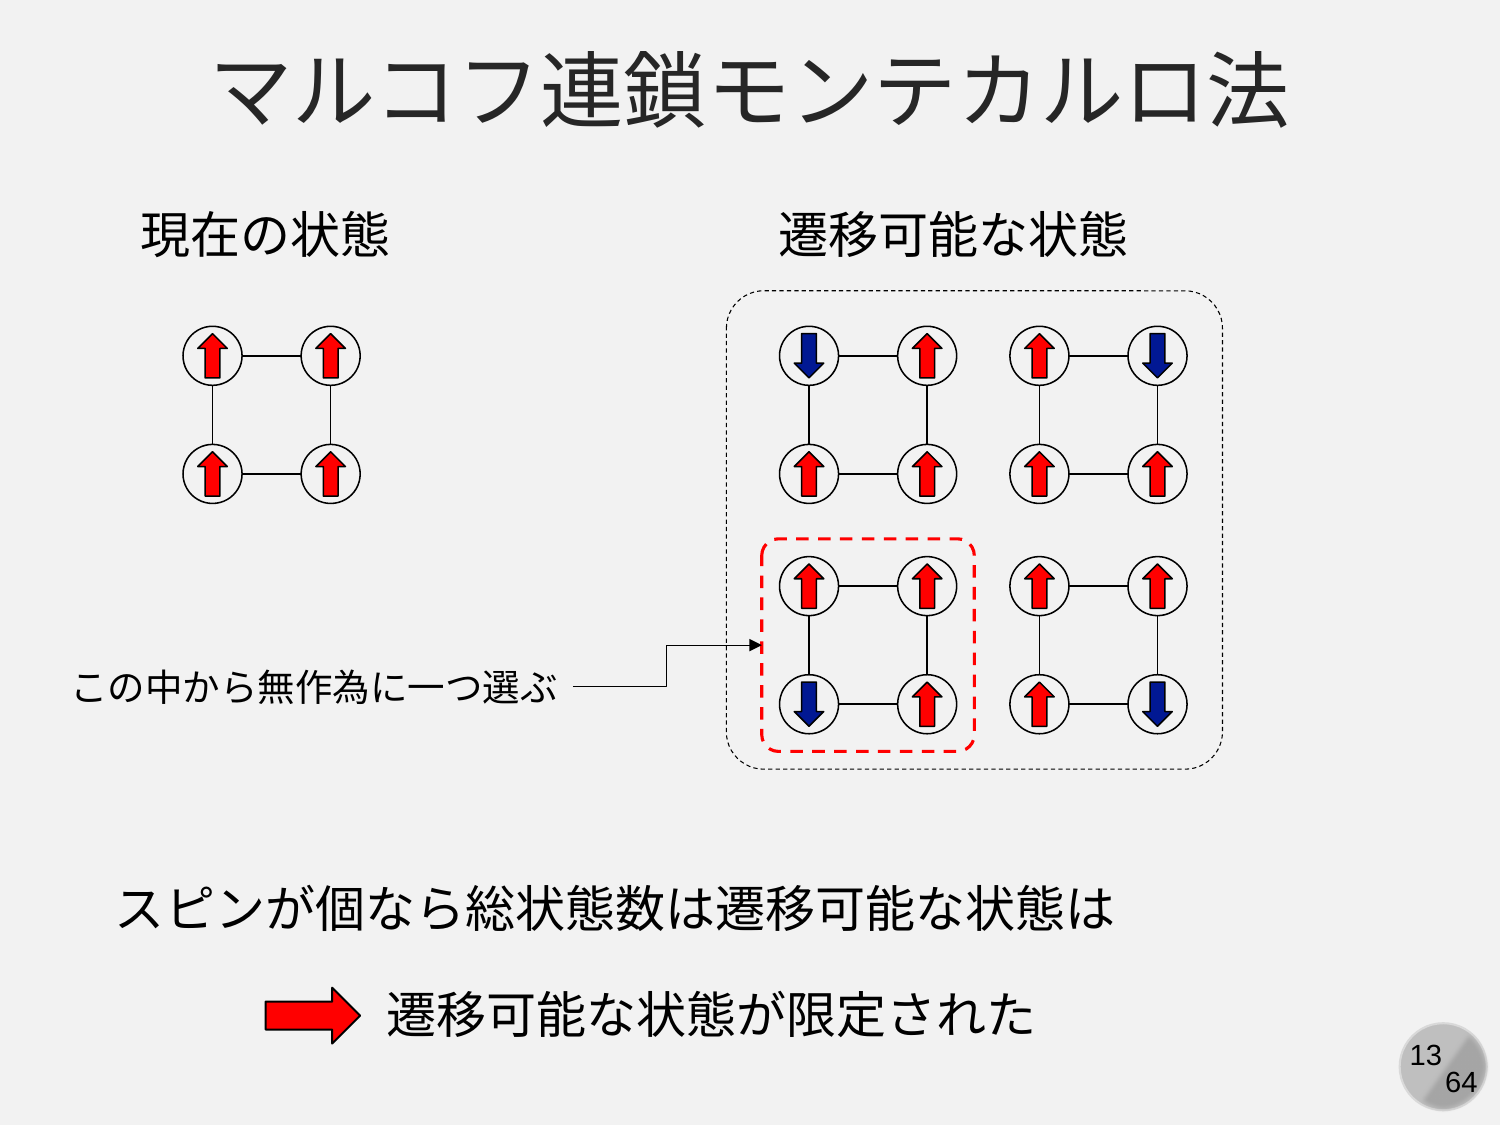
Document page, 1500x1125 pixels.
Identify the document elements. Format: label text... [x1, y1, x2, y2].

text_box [779, 326, 957, 504]
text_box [182, 326, 361, 504]
list マルコフ連鎖モンテカルロ法 [0, 31, 1500, 155]
text_box この中から無作為に一つ選ぶ [55, 656, 573, 717]
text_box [1009, 556, 1187, 734]
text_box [575, 645, 762, 688]
text_box 遷移可能な状態 [763, 196, 1144, 271]
text_box [725, 289, 1224, 771]
text_box [760, 537, 976, 753]
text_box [779, 556, 957, 734]
text_box 現在の状態 [125, 196, 406, 271]
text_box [1009, 326, 1187, 504]
text_box 遷移可能な状態が限定された [371, 975, 1081, 1051]
text_box [264, 986, 361, 1045]
